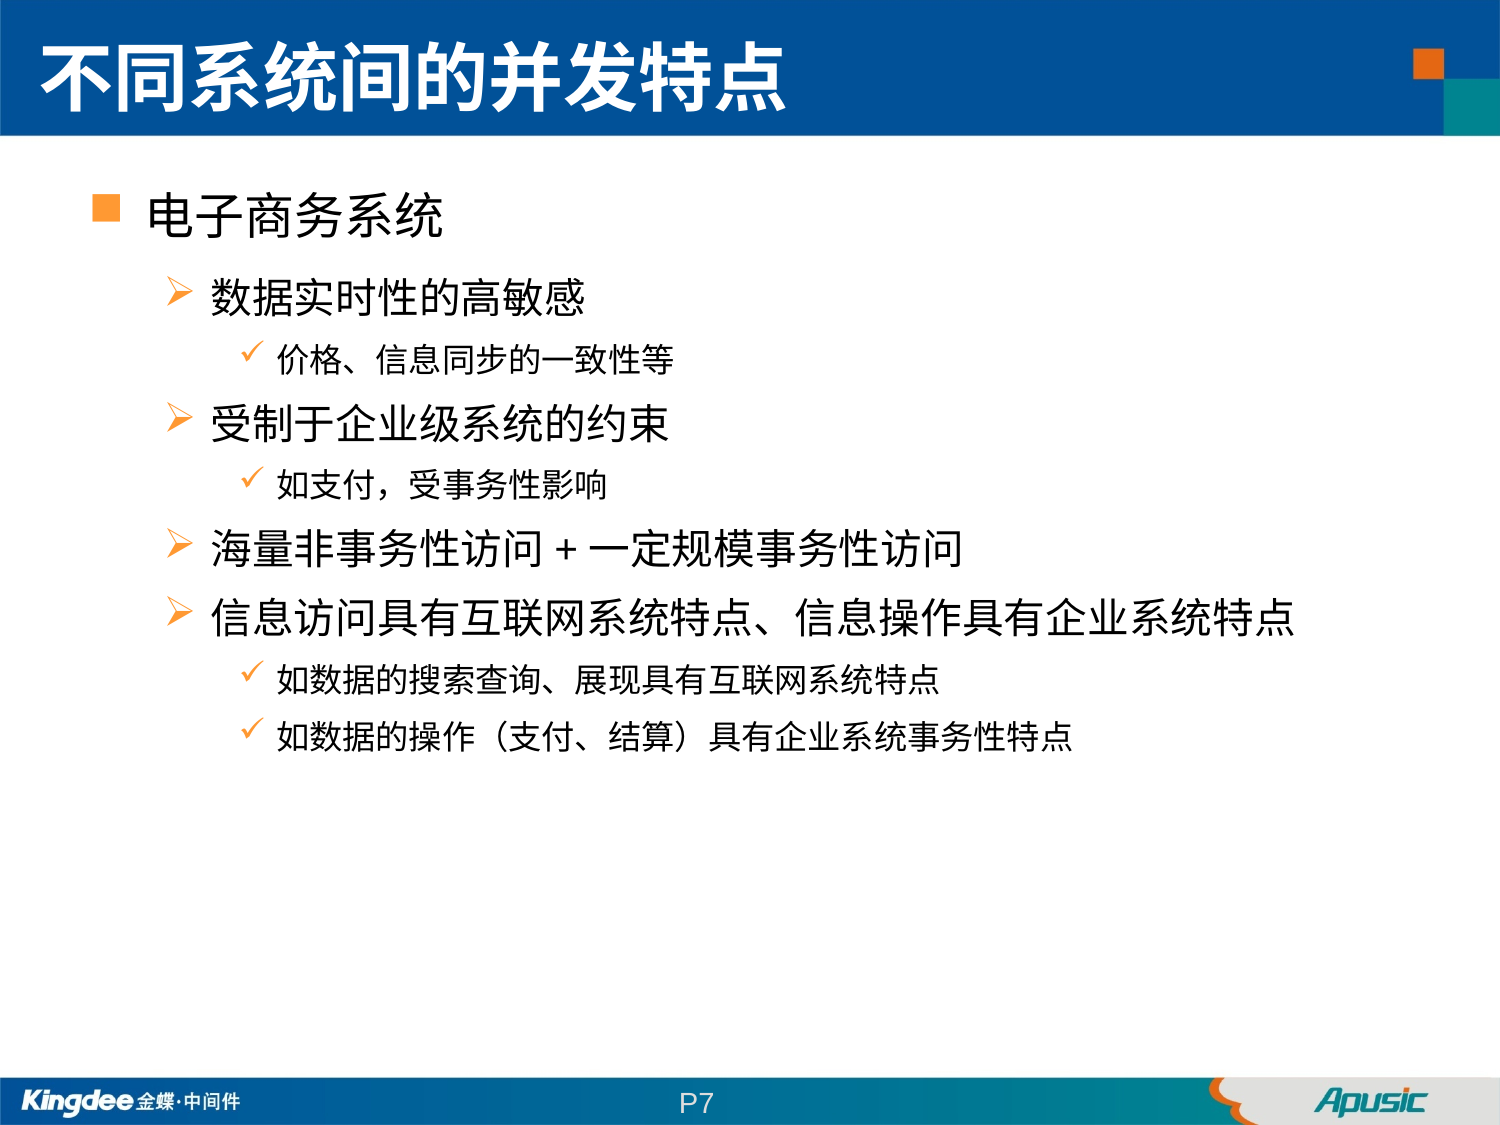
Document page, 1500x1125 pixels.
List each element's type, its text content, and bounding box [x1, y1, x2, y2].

list 电子商务系统 数据实时性的高敏感 价格、信息同步的一致性等 受制于企业级系统的约束 如支付，受事务性影响 海量非事务性访问+一定规模事务性访问 信息访问具有互联网系统特点、信息操作具有企业系统特点 如数据的搜索查询、展现具有互联网系统特点 如数据的操作（支付、结算）具有企业系统事务性特点 [73, 177, 1434, 1021]
picture [0, 0, 1500, 1125]
list 不同系统间的并发特点 [23, 23, 1325, 129]
